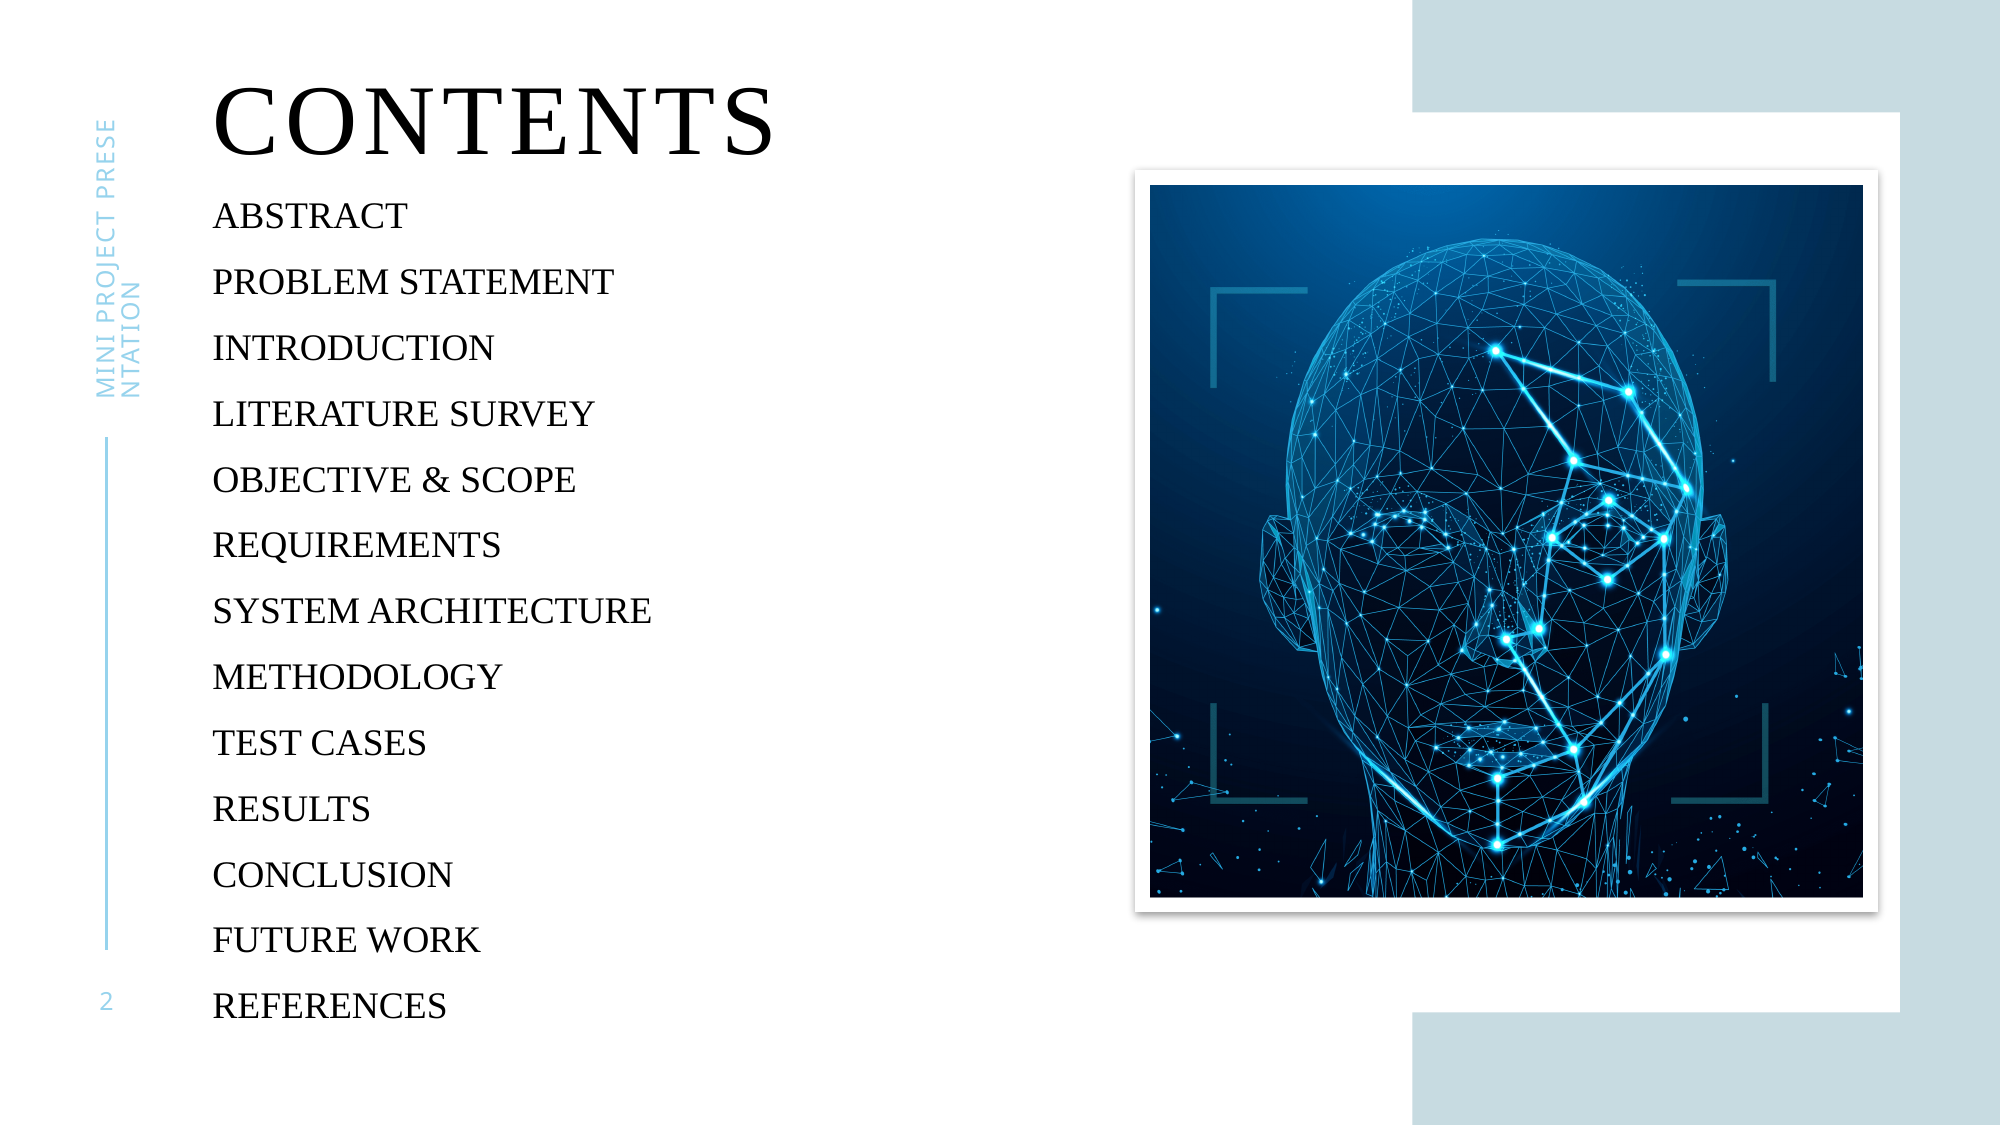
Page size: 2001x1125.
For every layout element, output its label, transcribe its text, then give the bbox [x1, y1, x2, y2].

picture [1149, 184, 1864, 898]
list Abstract Problem statement introduction Literature survey Objective & scope Requirements System architecture Methodology Test cases Results Conclusion Future work references [212, 191, 804, 1085]
slide_number 2 [68, 987, 144, 1018]
footer Mini project presentation [90, 107, 122, 400]
title contents [212, 67, 850, 158]
